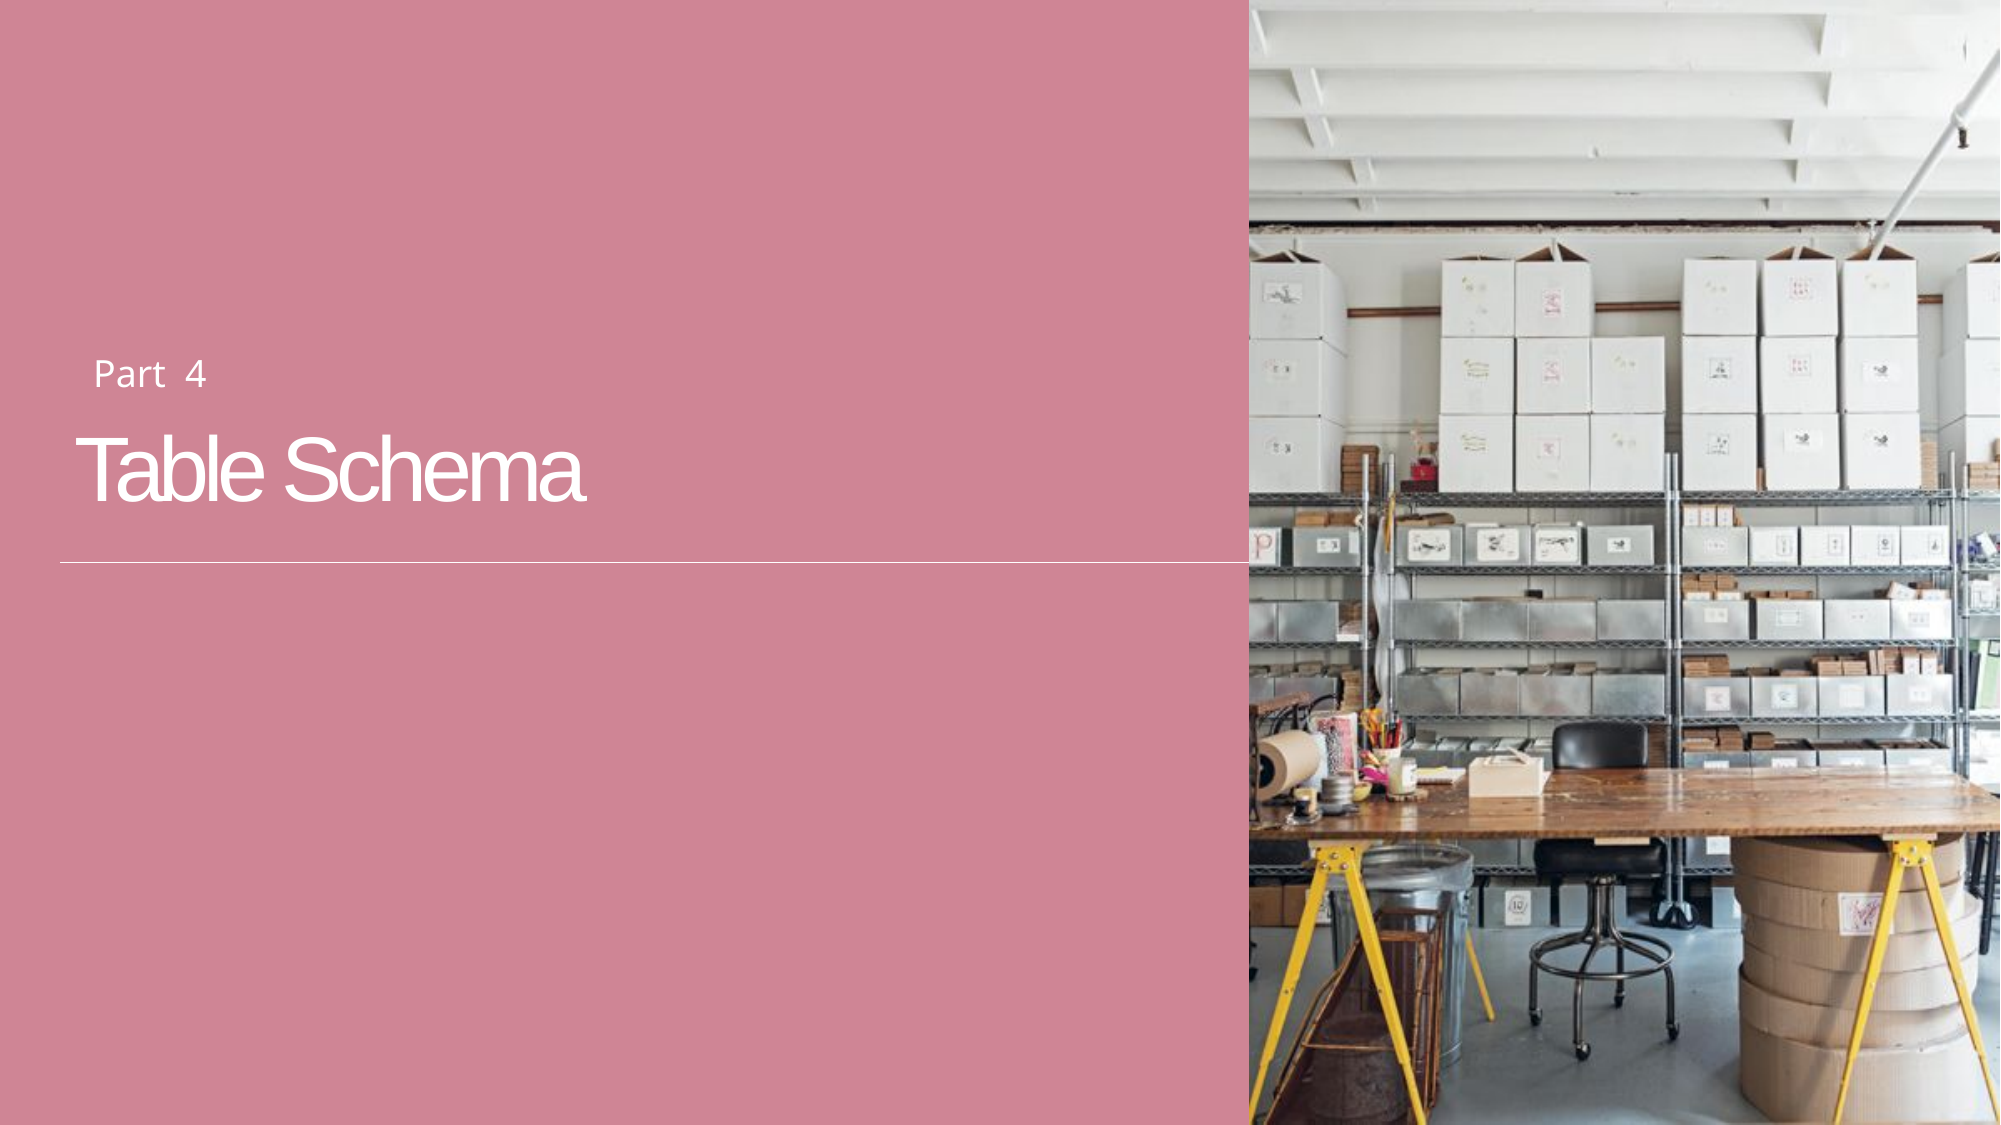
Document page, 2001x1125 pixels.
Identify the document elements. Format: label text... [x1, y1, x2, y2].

text_box Part 4 [78, 342, 222, 402]
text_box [59, 402, 1249, 563]
picture [1249, 0, 2000, 1125]
